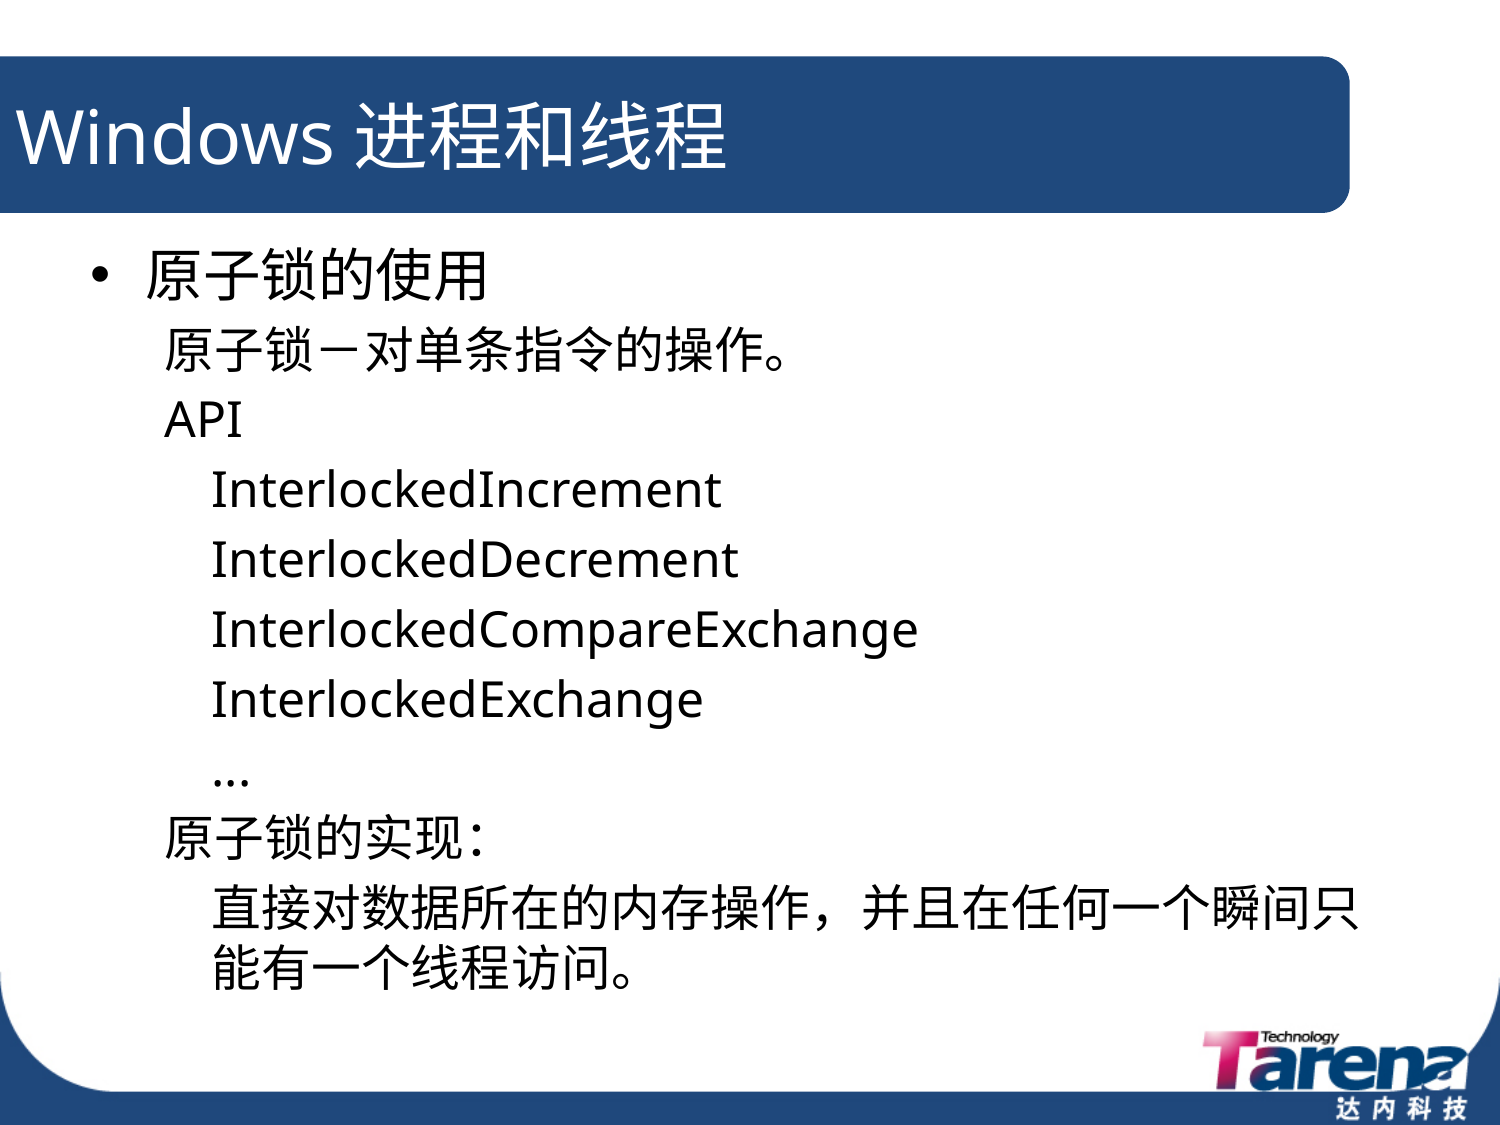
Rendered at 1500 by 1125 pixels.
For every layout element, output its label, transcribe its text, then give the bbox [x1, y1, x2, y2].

title Windows进程和线程 [0, 58, 1346, 212]
picture [0, 0, 1500, 1125]
list 原子锁的使用 原子锁－对单条指令的操作。 API InterlockedIncrement InterlockedDecrement InterlockedCompareExchange InterlockedExchange ... 原子锁的实现： 直接对数据所在的内存操作，并且在任何一个瞬间只能有一个线程访问。 [74, 231, 1426, 1006]
